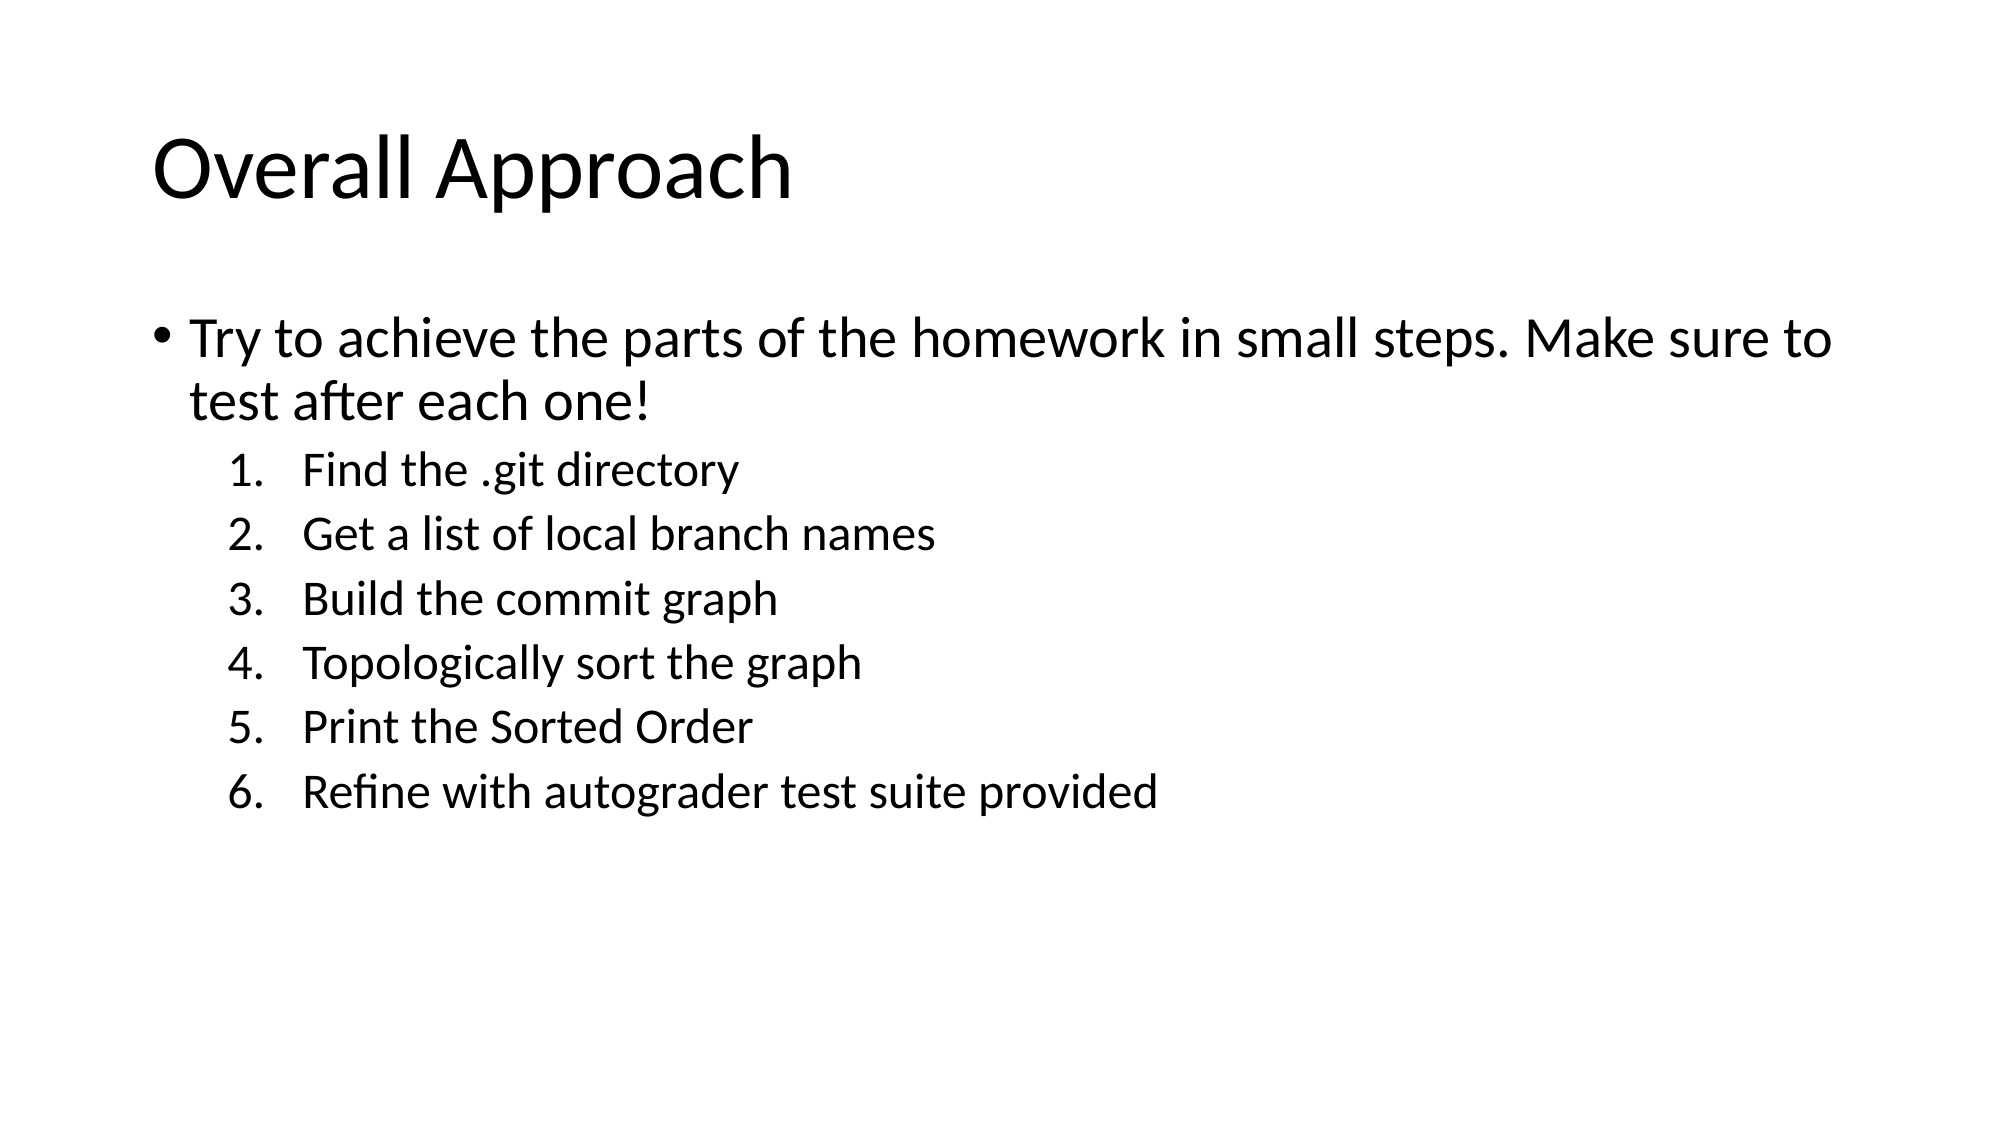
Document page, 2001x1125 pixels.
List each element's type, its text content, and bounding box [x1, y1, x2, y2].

list Try to achieve the parts of the homework in small steps. Make sure to test after each one! Find the .git directory Get a list of local branch names Build the commit graph Topologically sort the graph Print the Sorted Order Refine with autograder test suite provided [137, 299, 1863, 1014]
title Overall Approach [137, 59, 1863, 278]
